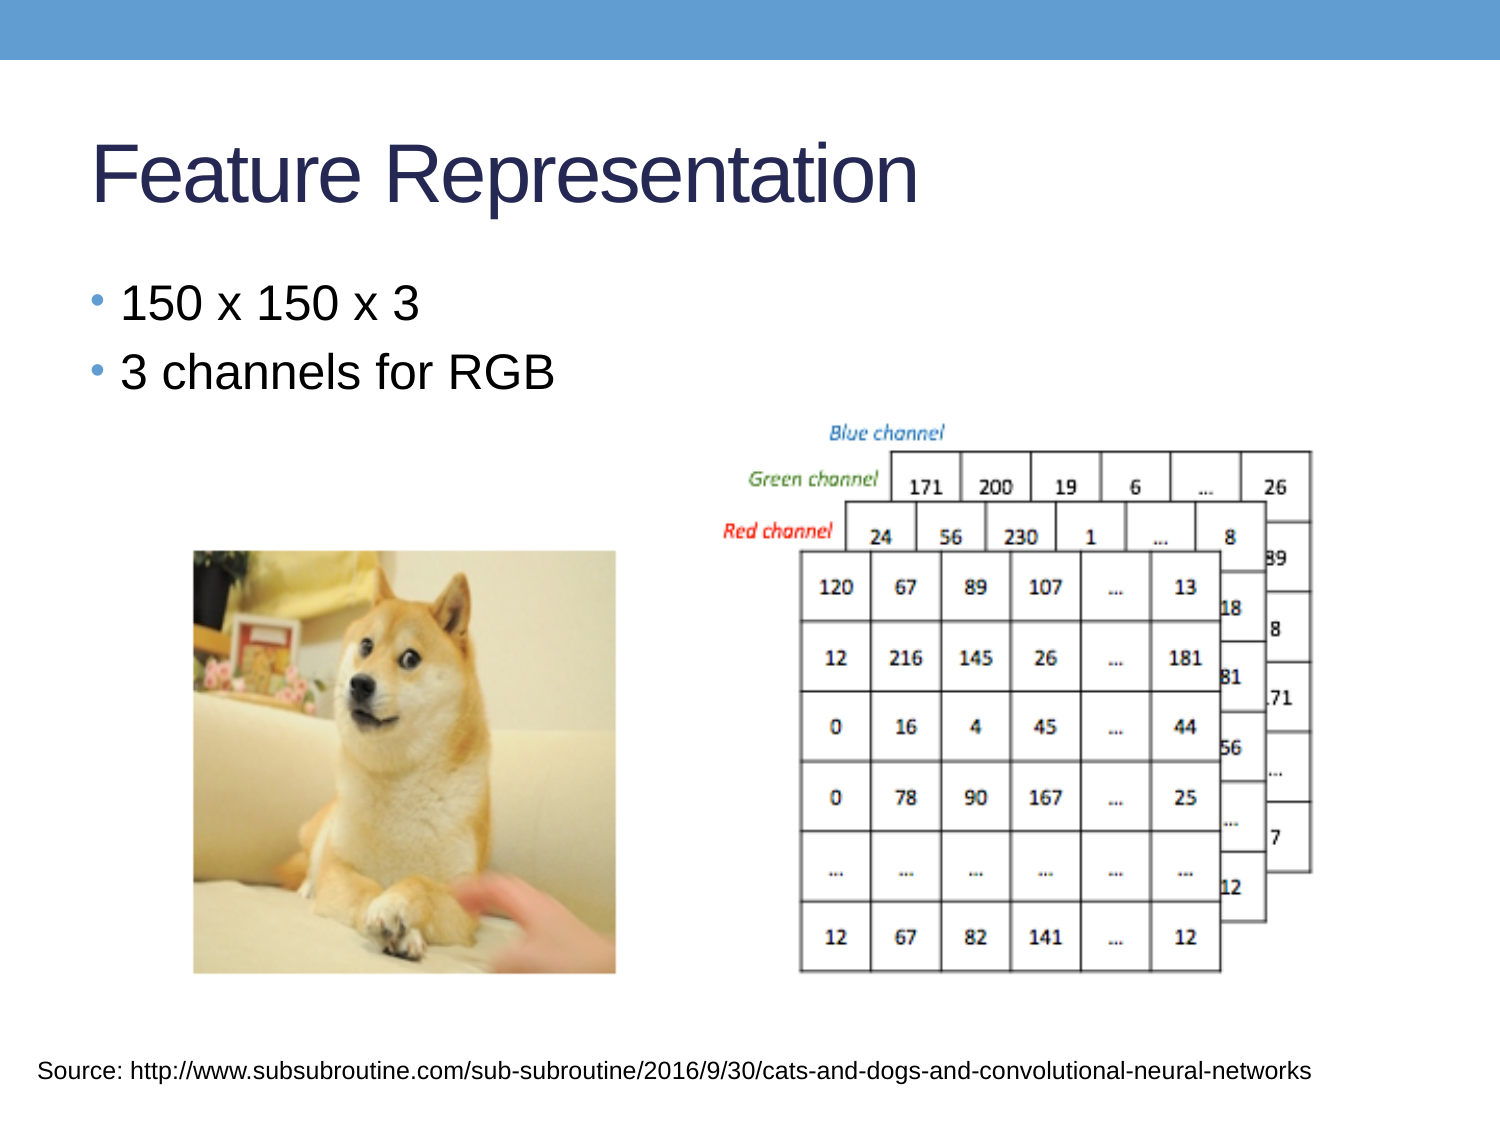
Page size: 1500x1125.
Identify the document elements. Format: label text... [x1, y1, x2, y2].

text_box Source: http://www.subsubroutine.com/sub-subroutine/2016/9/30/cats-and-dogs-and-convolutional-neural-networks [22, 1046, 1377, 1092]
picture [170, 420, 1328, 993]
title Feature Representation [75, 87, 1425, 250]
list 150 x 150 x 3 3 channels for RGB [75, 262, 1425, 1063]
